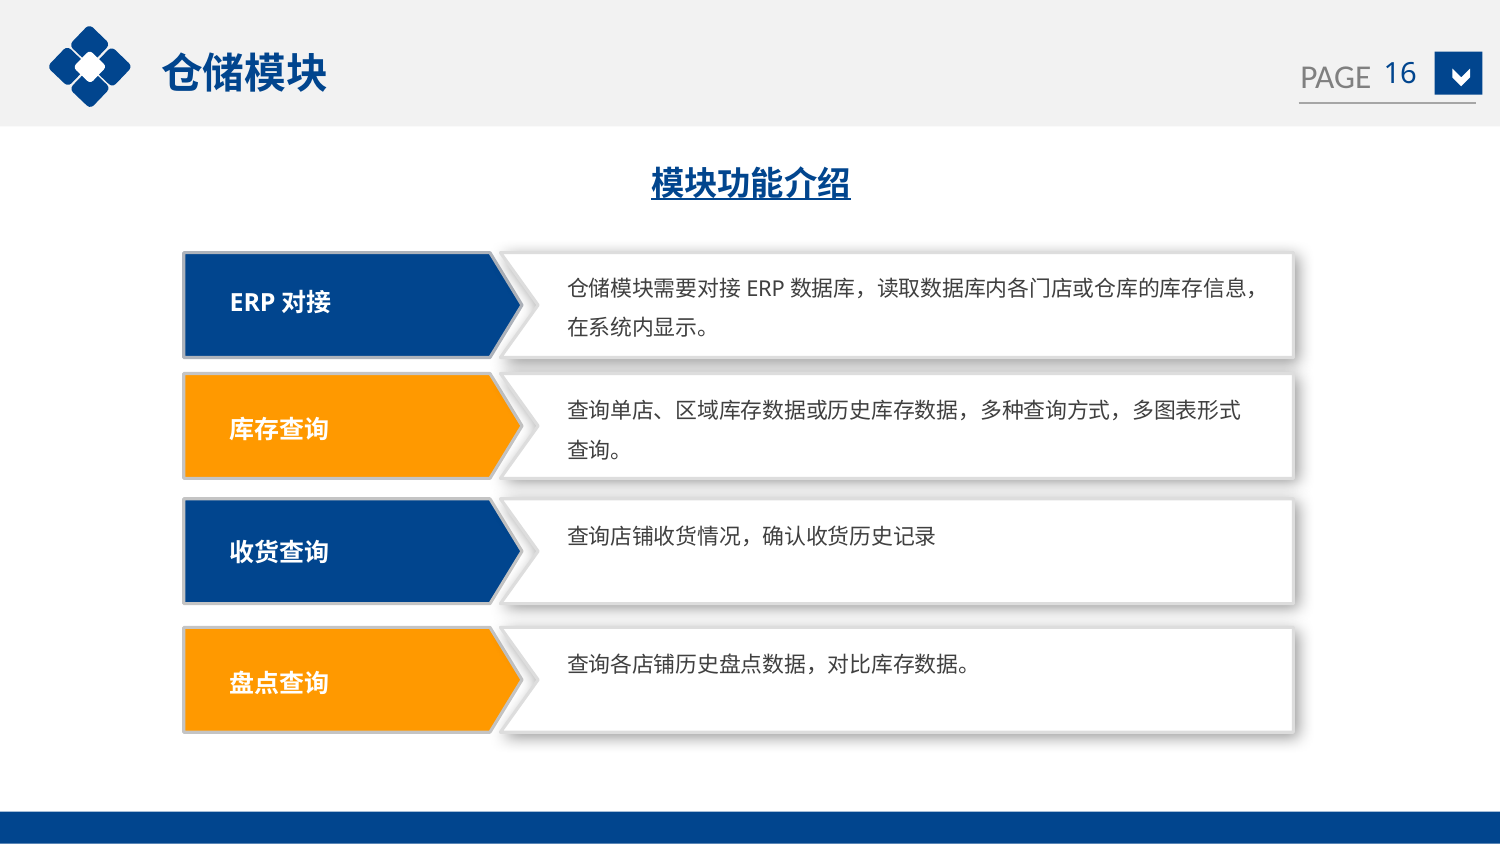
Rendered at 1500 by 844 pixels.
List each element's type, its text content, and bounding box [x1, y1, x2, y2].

slide_number 16 [1364, 51, 1437, 97]
text_box 仓储模块 [146, 39, 344, 105]
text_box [183, 373, 1294, 479]
text_box 模块功能介绍 [636, 154, 866, 210]
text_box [183, 627, 1294, 733]
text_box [183, 498, 1294, 604]
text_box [52, 29, 127, 104]
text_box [183, 252, 1294, 358]
